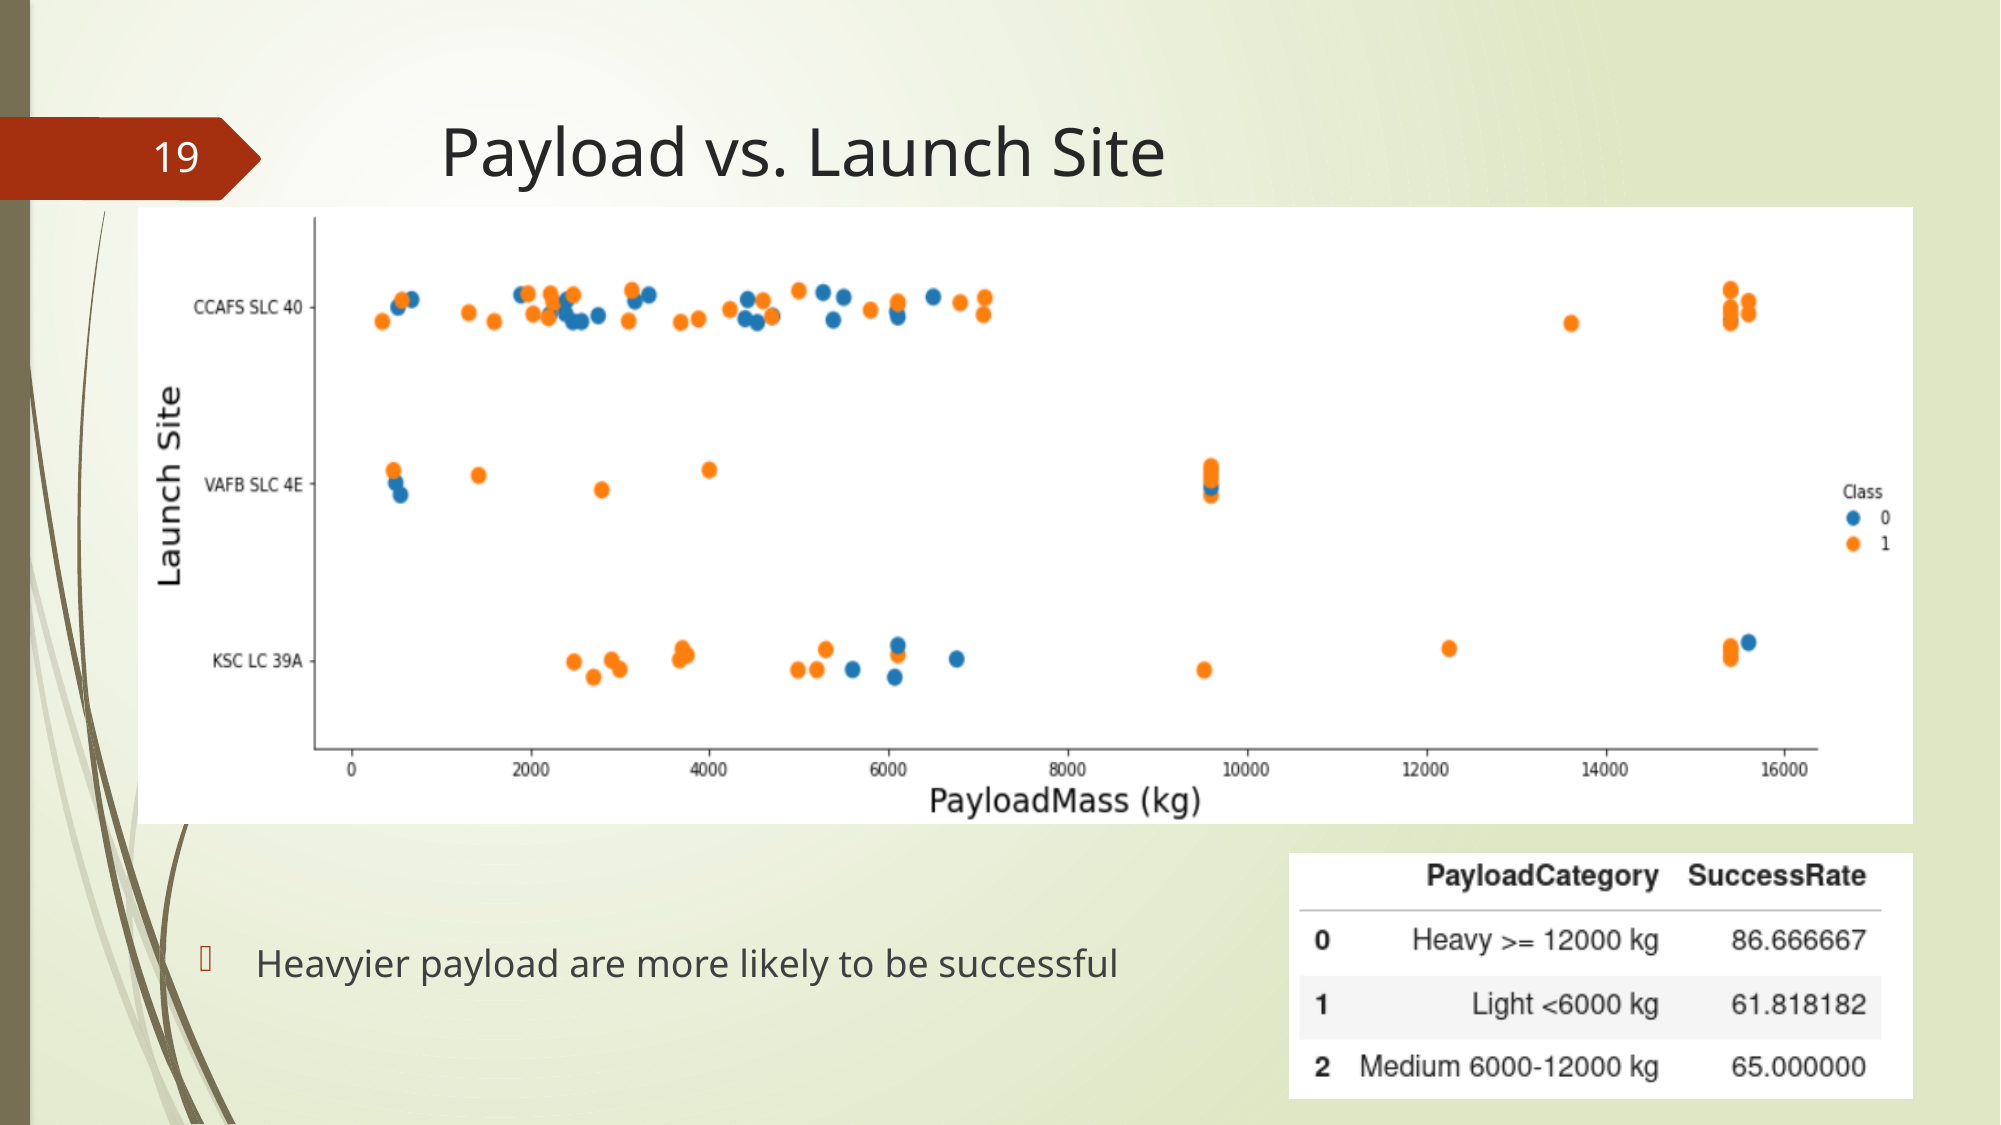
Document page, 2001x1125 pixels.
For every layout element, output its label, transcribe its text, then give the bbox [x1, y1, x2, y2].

list Heavyier payload are more likely to be successful [184, 932, 1284, 1009]
picture [1289, 853, 1914, 1099]
slide_number 19 [87, 129, 216, 190]
picture [138, 207, 1913, 825]
title Payload vs. Launch Site [425, 102, 1888, 207]
